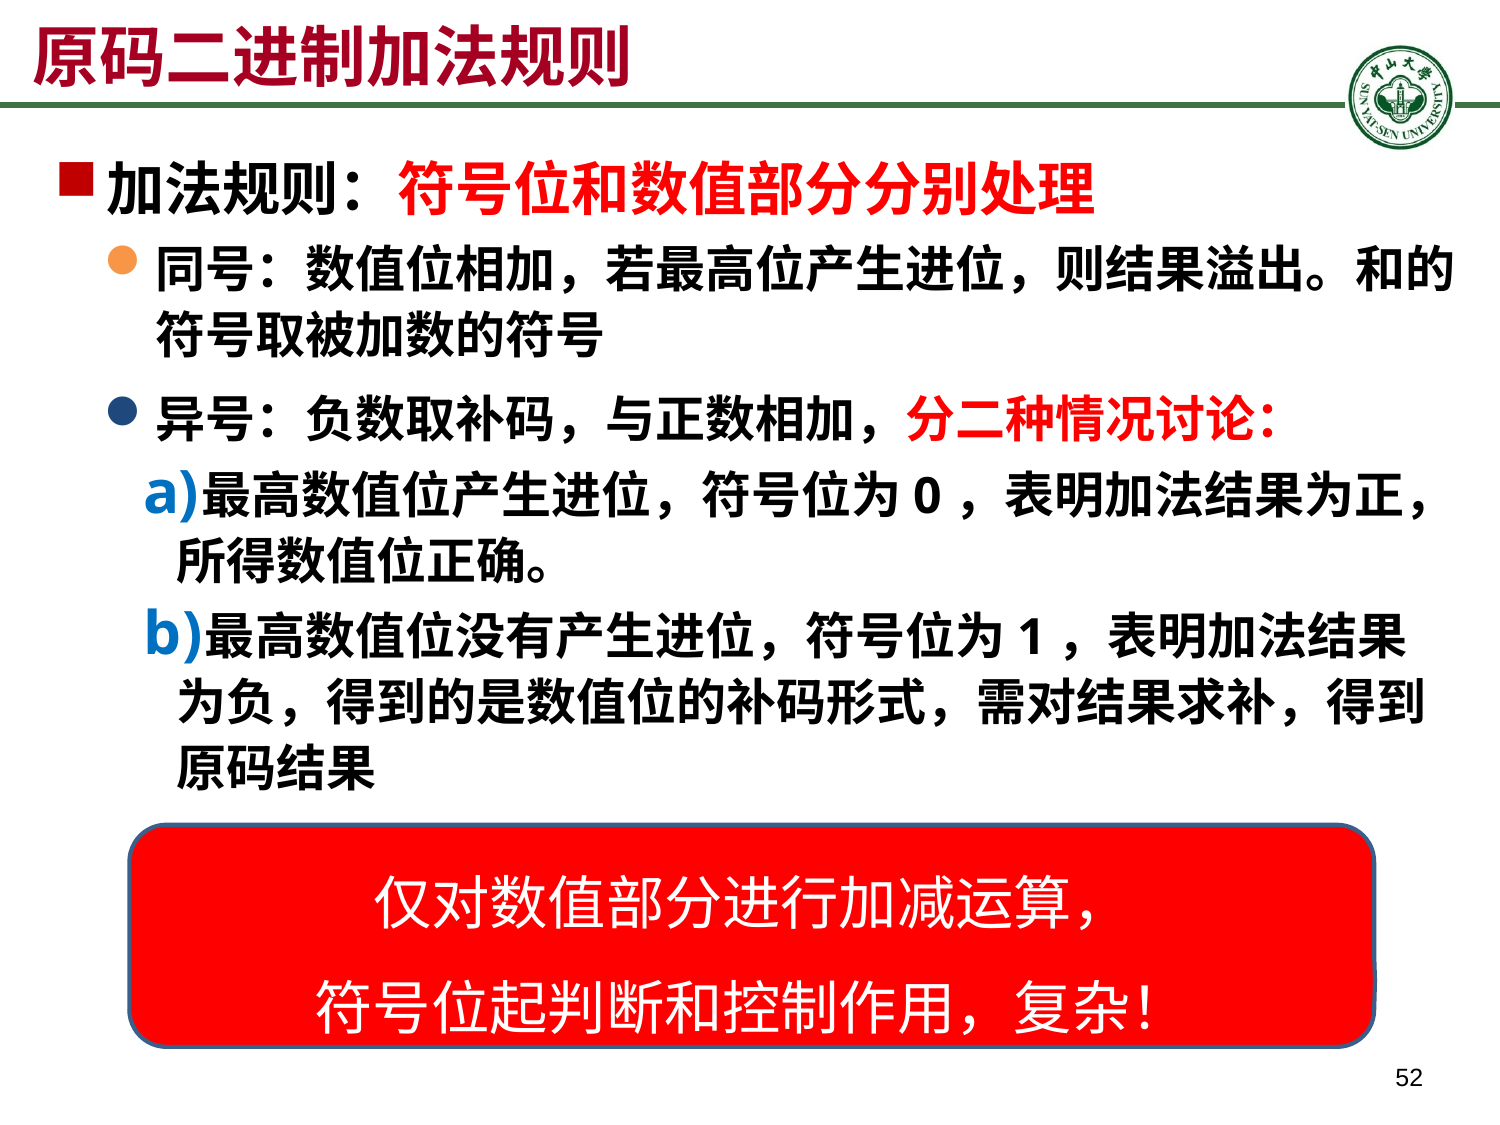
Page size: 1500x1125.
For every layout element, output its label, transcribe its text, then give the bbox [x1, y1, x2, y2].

list 加法规则：符号位和数值部分分别处理 同号：数值位相加，若最高位产生进位，则结果溢出。和的符号取被加数的符号 异号：负数取补码，与正数相加，分二种情况讨论： 最高数值位产生进位，符号位为0，表明加法结果为正，所得数值位正确。 最高数值位没有产生进位，符号位为1，表明加法结果为负，得到的是数值位的补码形式，需对结果求补，得到原码结果 [39, 137, 1471, 909]
title 原码二进制加法规则 [17, 0, 873, 102]
picture [1345, 42, 1455, 137]
text_box 仅对数值部分进行加减运算， 符号位起判断和控制作用，复杂！ [127, 822, 1378, 1049]
